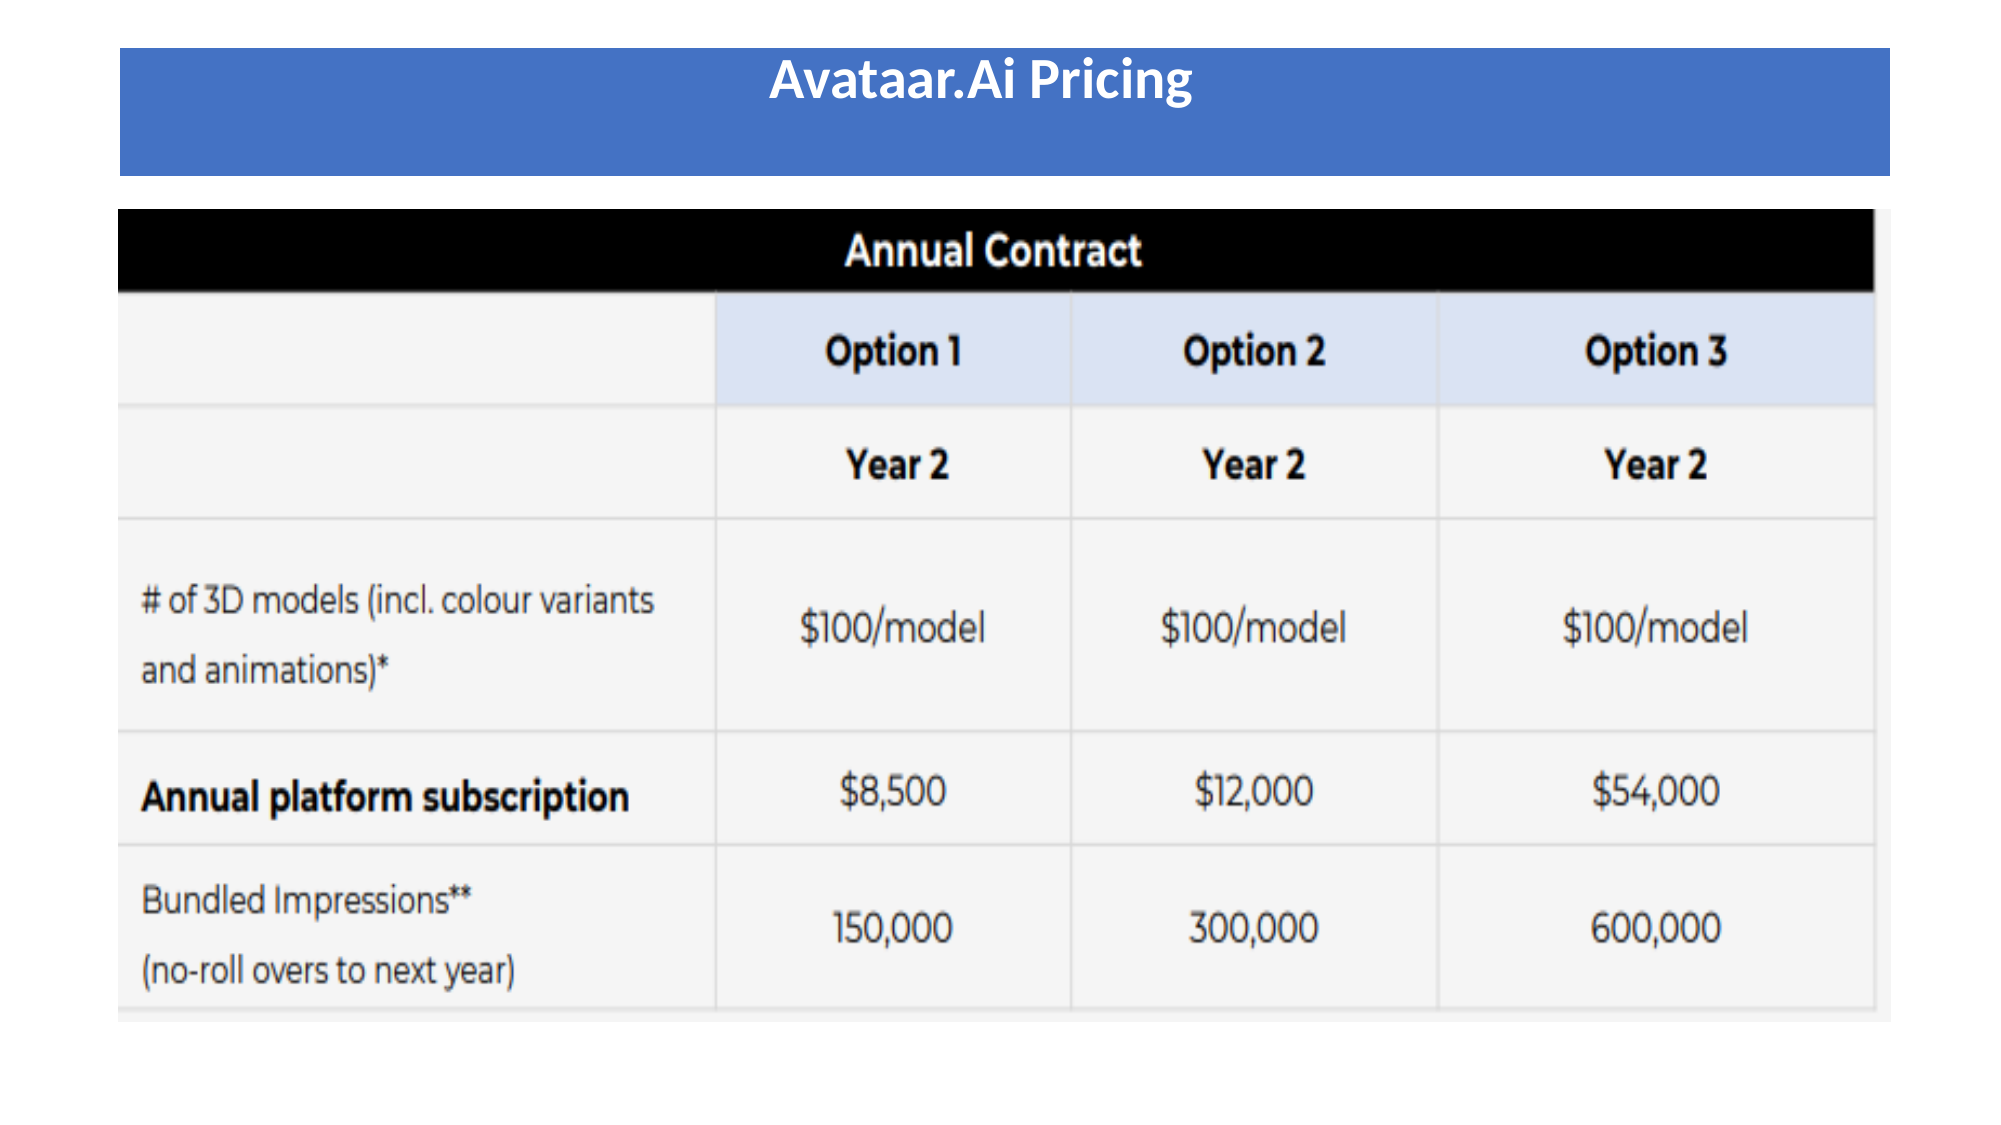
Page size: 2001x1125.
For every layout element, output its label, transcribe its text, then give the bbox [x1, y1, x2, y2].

table_header Avataar.Ai Pricing [120, 48, 1890, 176]
picture [118, 209, 1891, 1022]
